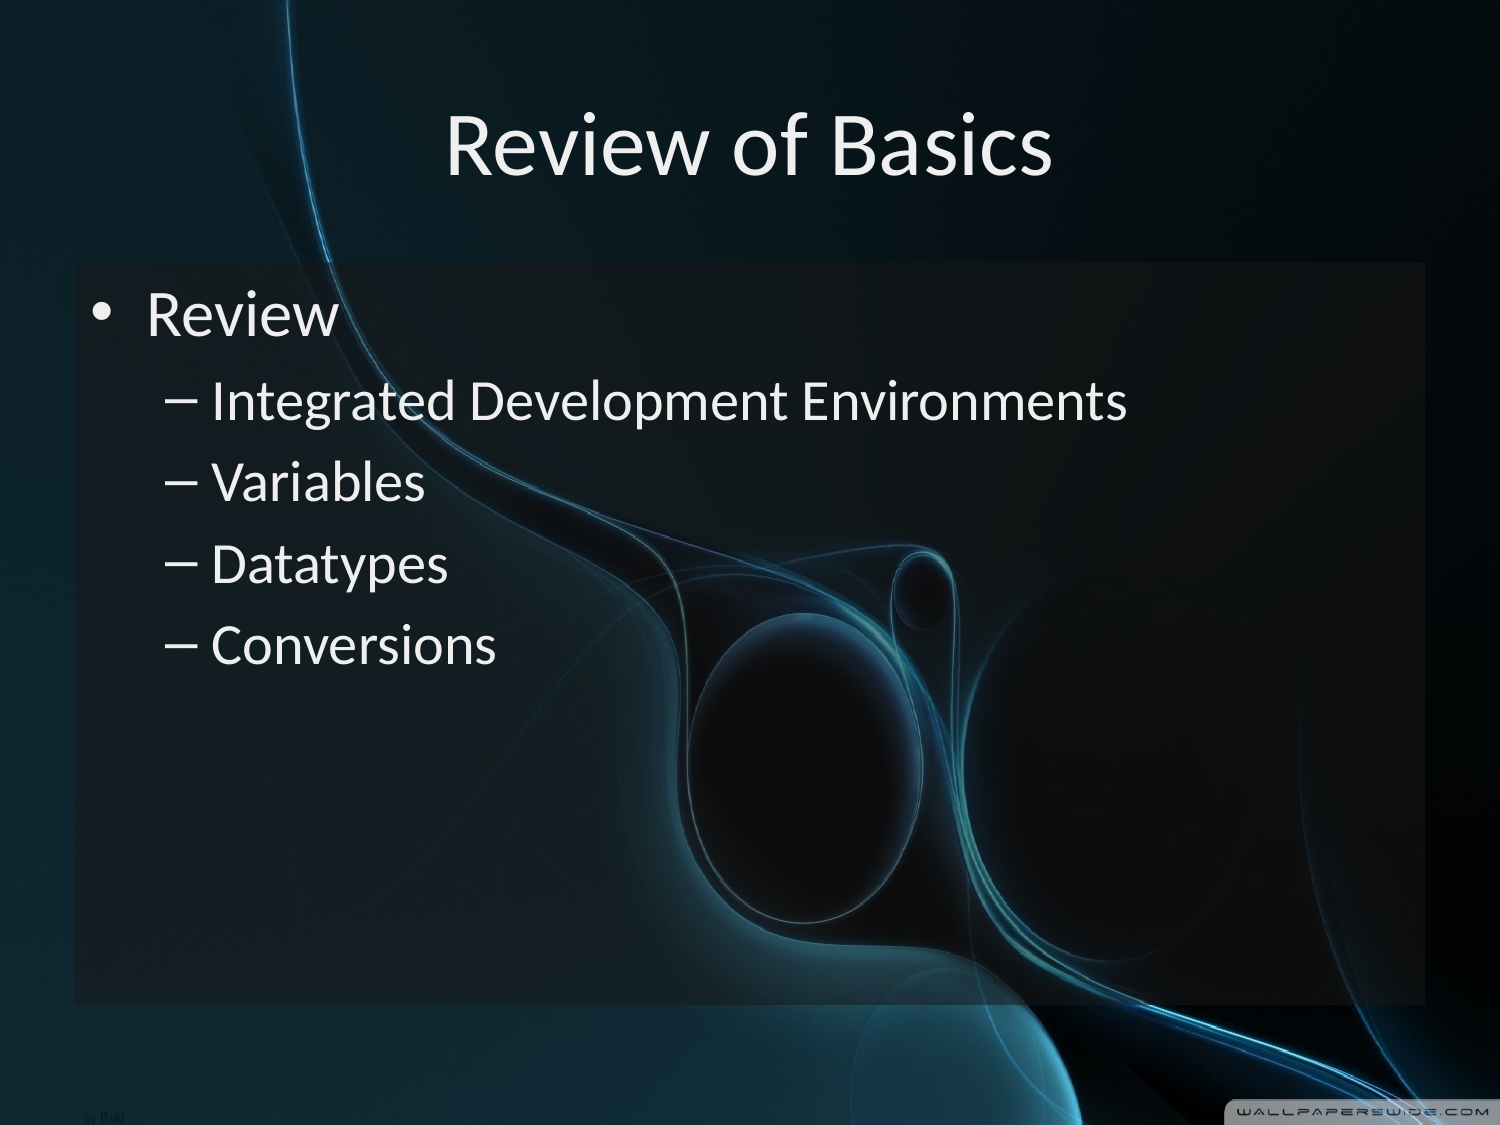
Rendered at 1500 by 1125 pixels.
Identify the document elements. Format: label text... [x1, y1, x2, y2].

title Review of Basics [75, 45, 1425, 233]
list Review Integrated Development Environments Variables Datatypes Conversions [75, 262, 1425, 1005]
picture [0, 0, 1500, 1125]
